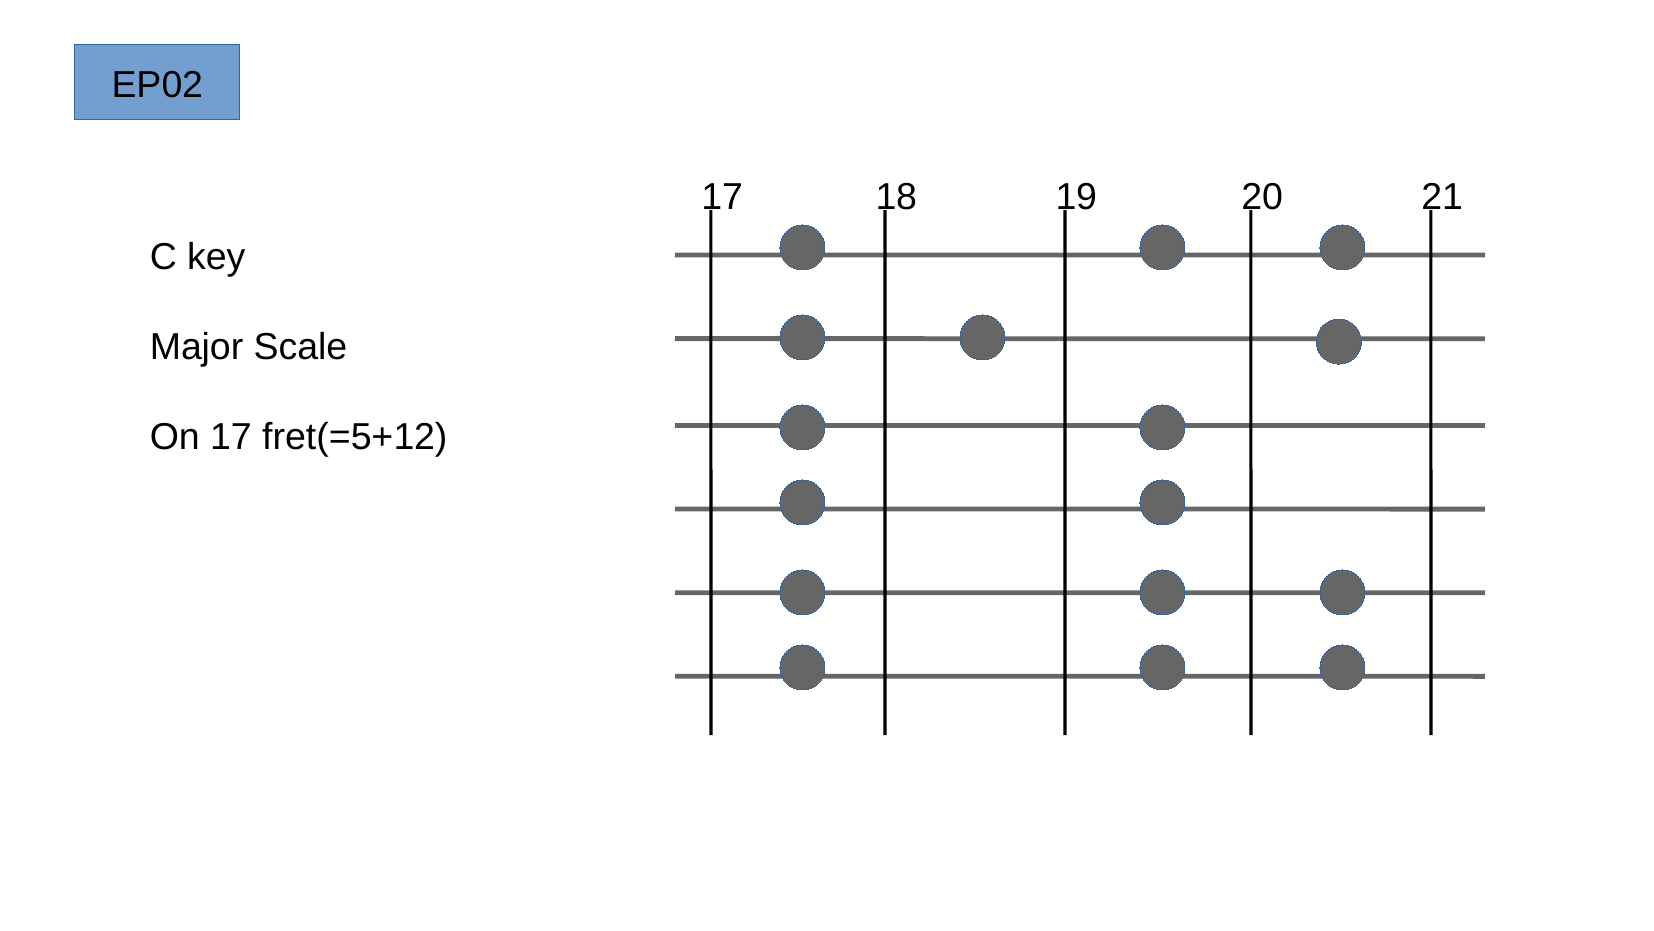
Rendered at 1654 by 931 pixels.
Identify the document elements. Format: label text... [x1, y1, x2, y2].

text_box 19 [1040, 165, 1125, 253]
text_box [779, 224, 825, 253]
text_box 21 [1406, 165, 1485, 254]
text_box [1328, 685, 1357, 690]
text_box [788, 685, 817, 690]
text_box EP02 [74, 44, 240, 120]
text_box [674, 254, 1486, 677]
text_box 17 [686, 165, 765, 253]
text_box C key Major Scale On 17 fret(=5+12) [135, 224, 463, 450]
text_box [1148, 685, 1177, 690]
text_box [1319, 224, 1365, 253]
text_box 18 [860, 165, 945, 253]
text_box [1139, 224, 1185, 253]
text_box 20 [1226, 165, 1305, 253]
